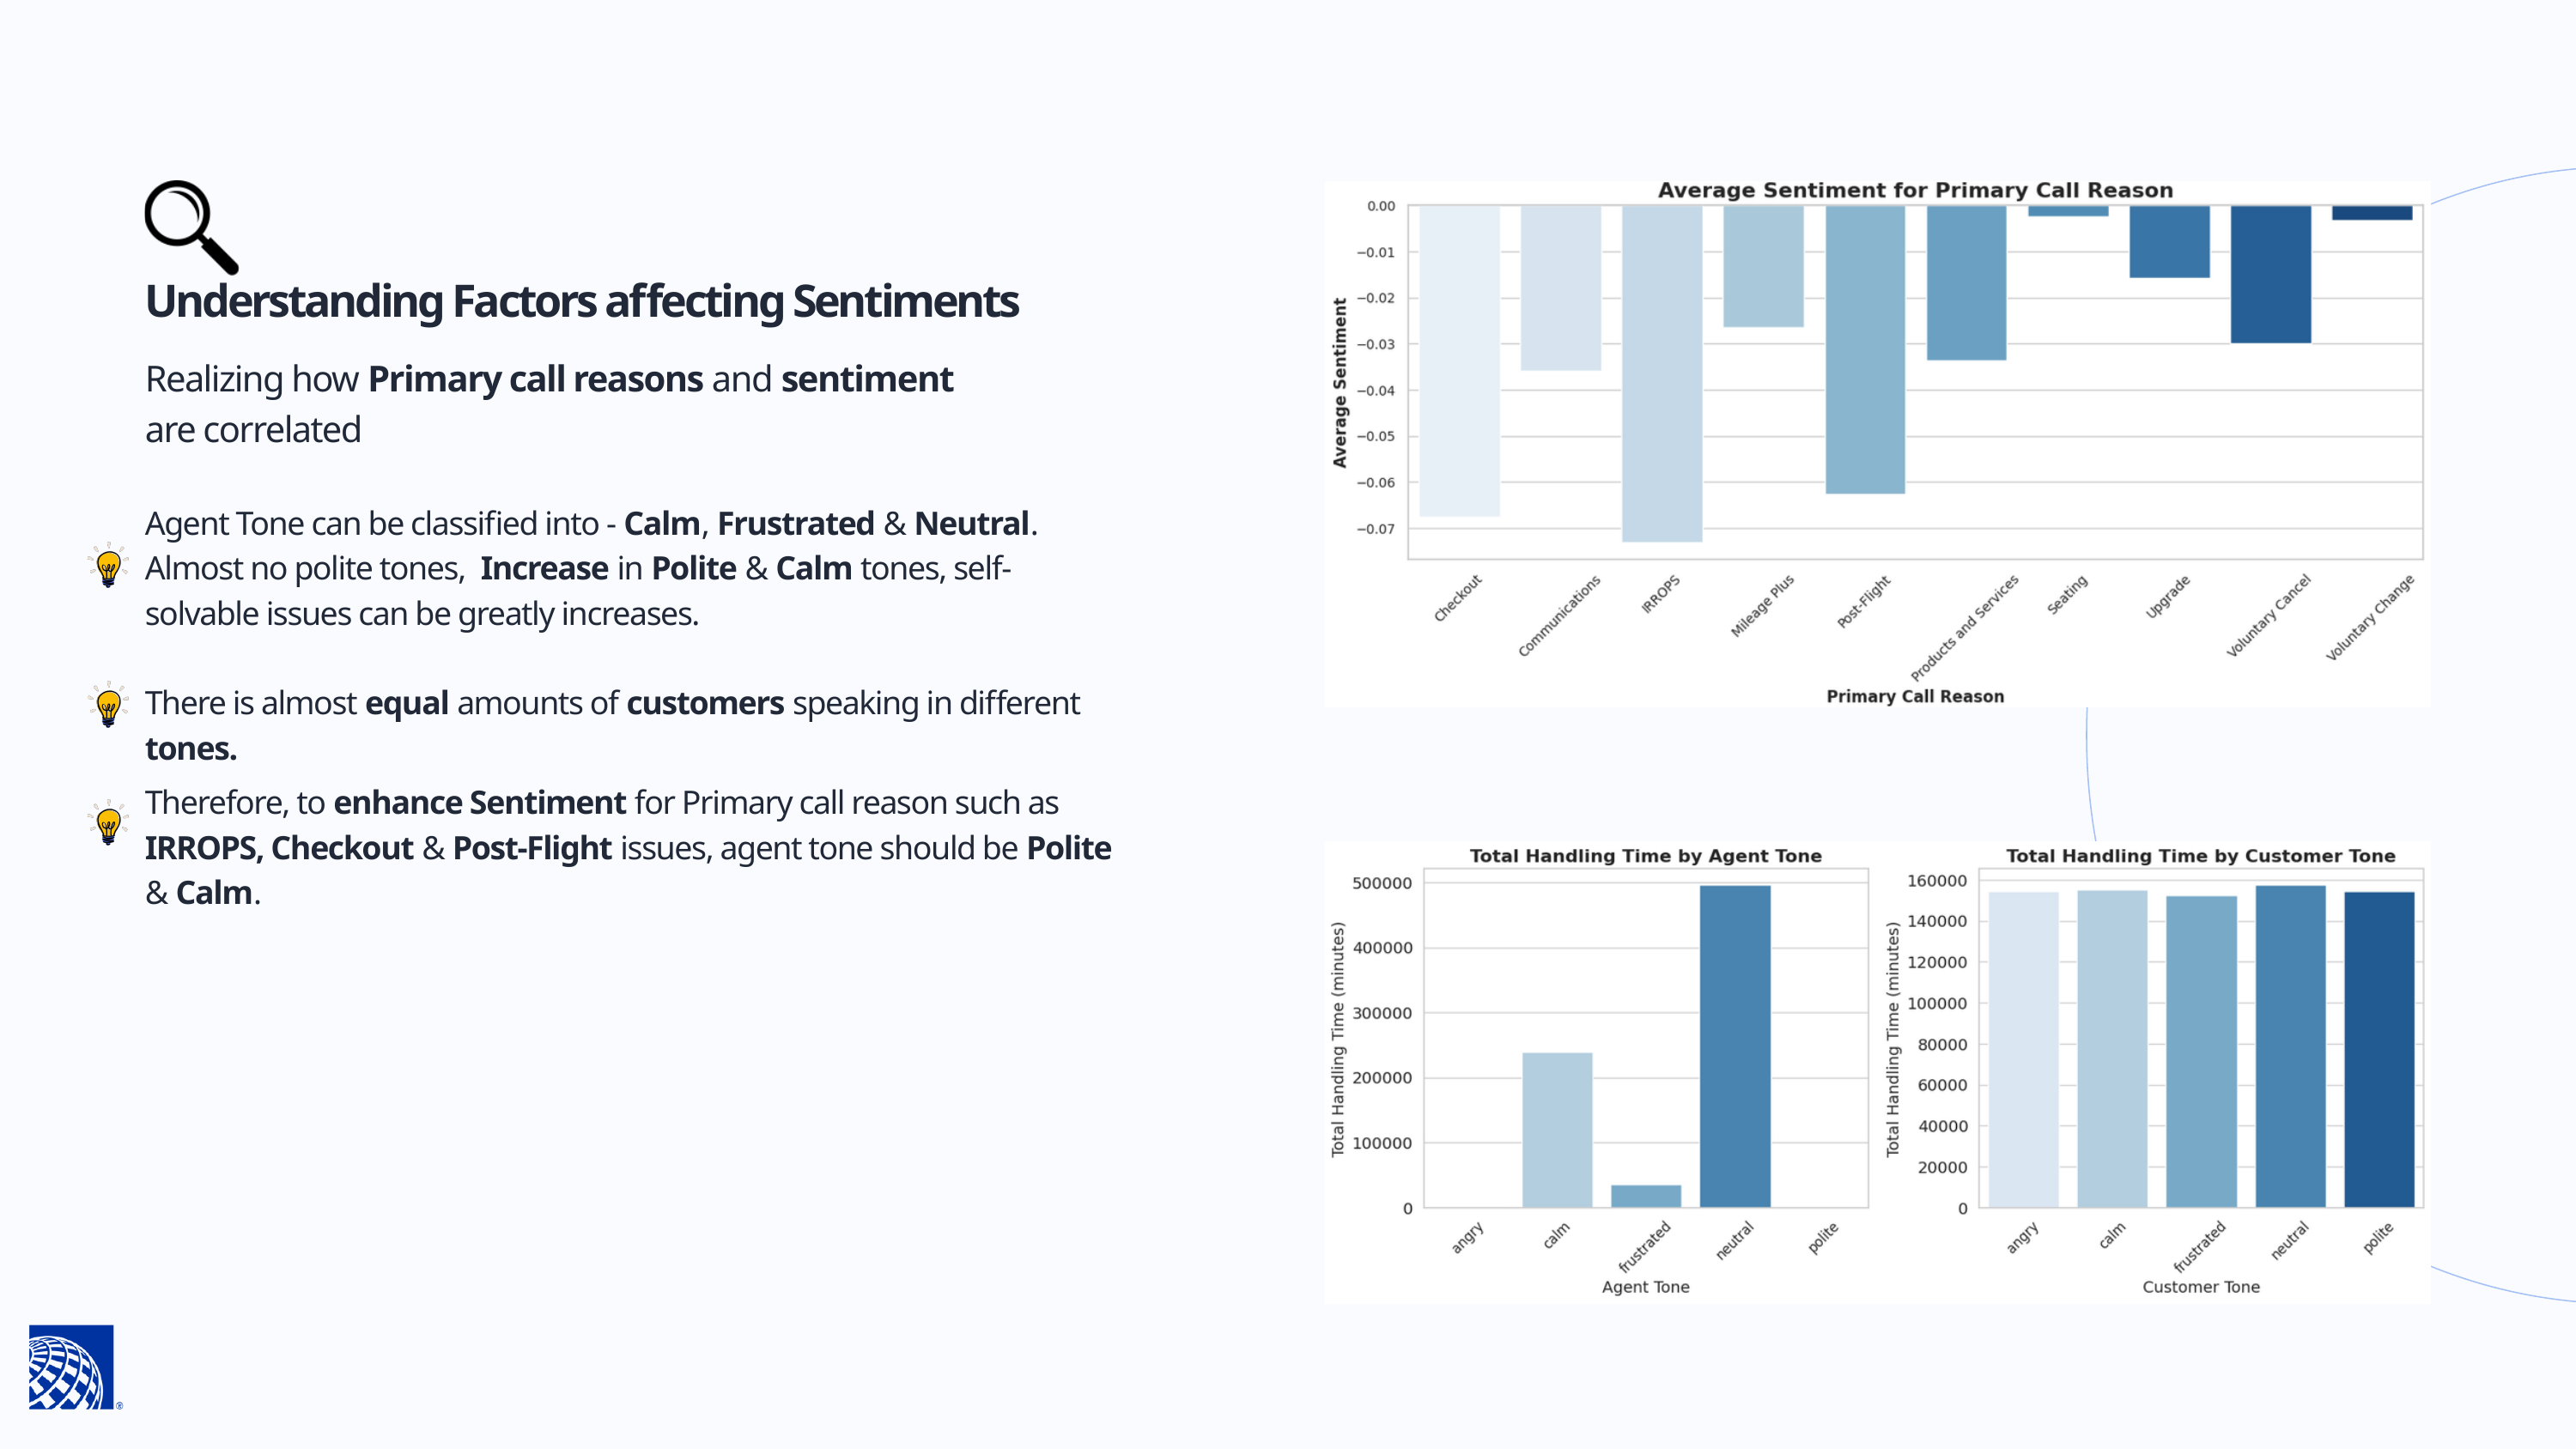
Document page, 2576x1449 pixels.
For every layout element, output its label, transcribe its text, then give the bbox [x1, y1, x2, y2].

text_box Realizing how Primary call reasons and sentiment are correlated [144, 349, 981, 450]
text_box Understanding Factors affecting Sentiments [144, 284, 1094, 327]
text_box [87, 799, 129, 846]
text_box [1324, 181, 2081, 708]
text_box Agent Tone can be classified into - Calm, Frustrated & Neutral. Almost no polite tones, Increase in Polite & Calm tones, self-solvable issues can be greatly increases. [144, 496, 1117, 632]
text_box [144, 180, 240, 276]
text_box [87, 681, 129, 728]
text_box [1324, 841, 2082, 1304]
text_box Therefore, to enhance Sentiment for Primary call reason such as IRROPS, Checkout & Post-Flight issues, agent tone should be Polite & Calm. [144, 776, 1117, 912]
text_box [2086, 167, 2576, 1304]
text_box [9, 1303, 129, 1439]
text_box There is almost equal amounts of customers speaking in different tones. [144, 676, 1117, 767]
text_box [87, 542, 129, 588]
